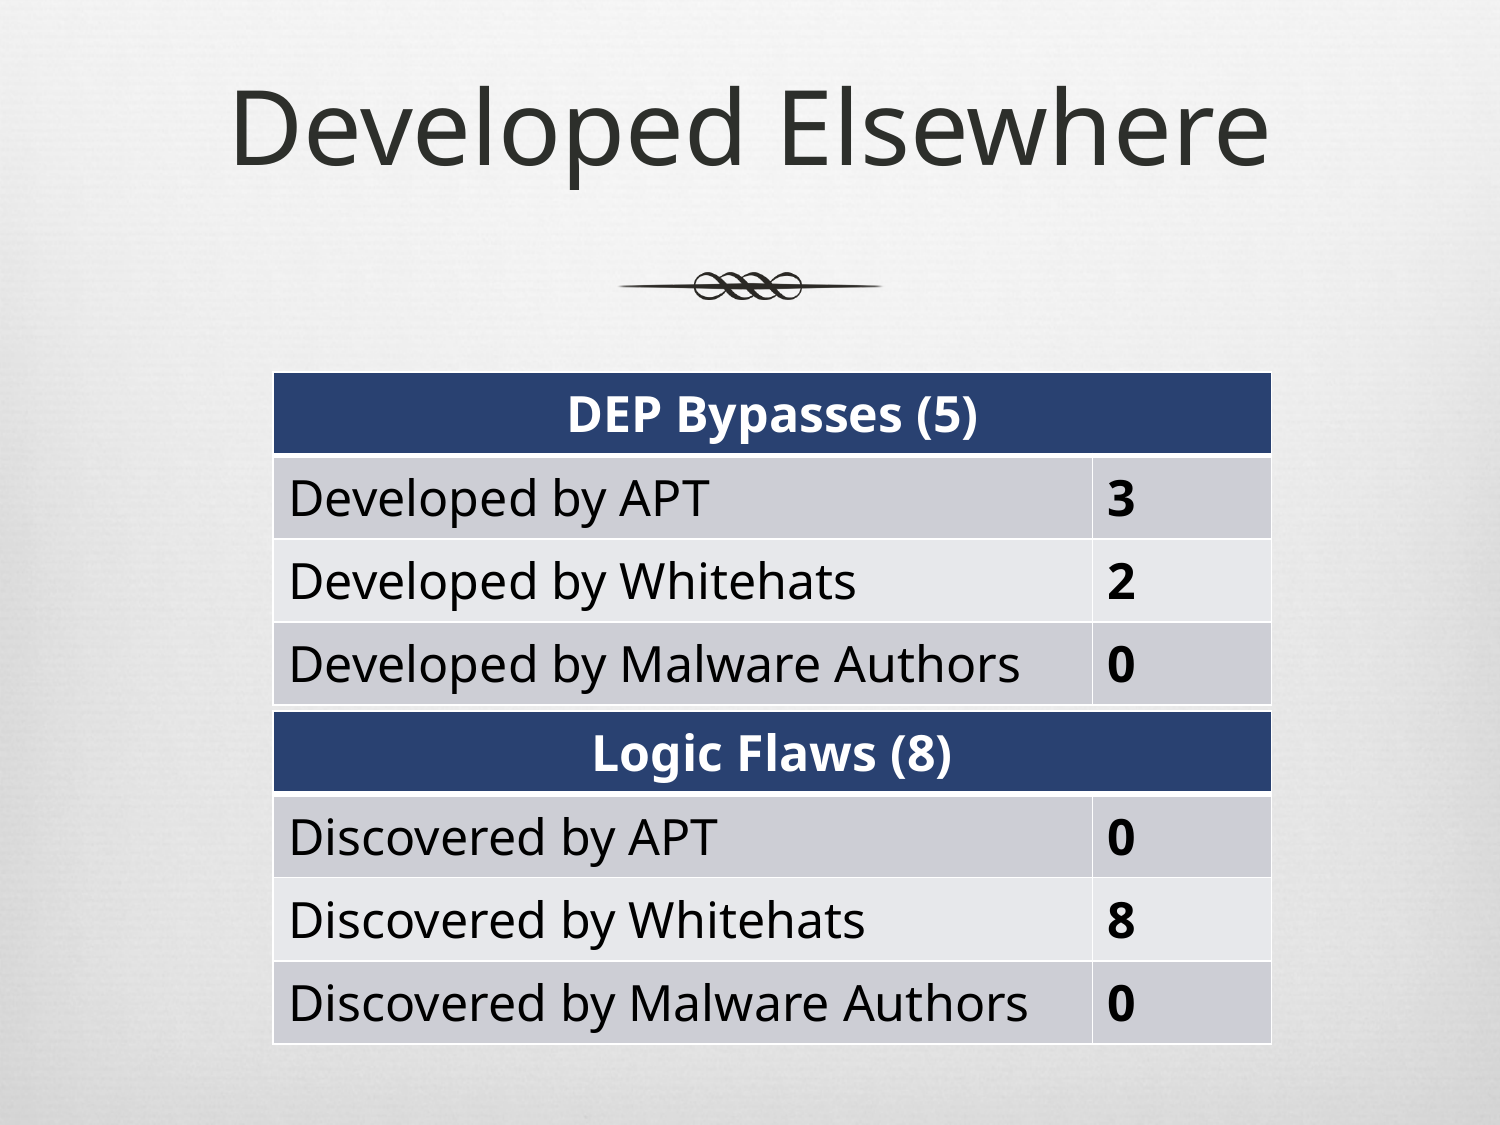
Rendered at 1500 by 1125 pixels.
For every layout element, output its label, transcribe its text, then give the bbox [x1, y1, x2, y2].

table_cell 0 [1093, 962, 1271, 1043]
table_cell Discovered by APT [274, 797, 1092, 877]
table_cell Discovered by Malware Authors [274, 962, 1092, 1043]
picture [615, 272, 885, 300]
title Developed Elsewhere [112, 11, 1388, 236]
table_cell 0 [1093, 797, 1271, 877]
table_cell Developed by Whitehats [274, 540, 1092, 621]
table_cell 3 [1093, 458, 1271, 538]
table_cell 0 [1093, 623, 1271, 704]
table_cell Developed by APT [274, 458, 1092, 538]
table_cell 2 [1093, 540, 1271, 621]
table_header Logic Flaws (8) [274, 712, 1271, 791]
table_cell 8 [1093, 878, 1271, 960]
table_header DEP Bypasses (5) [274, 373, 1271, 453]
table_cell Developed by Malware Authors [274, 623, 1092, 704]
table_cell Discovered by Whitehats [274, 878, 1092, 960]
